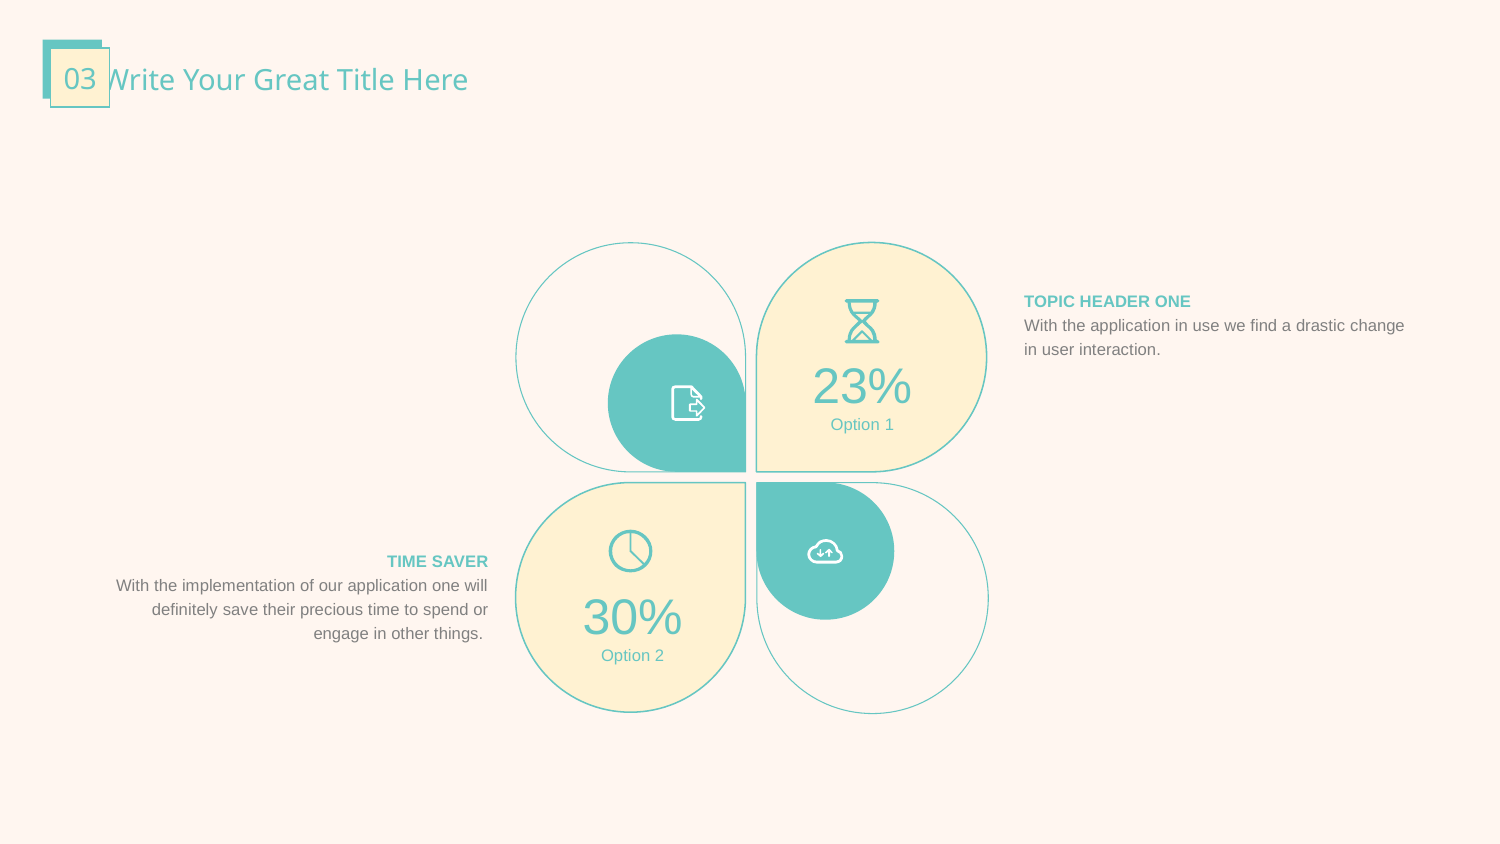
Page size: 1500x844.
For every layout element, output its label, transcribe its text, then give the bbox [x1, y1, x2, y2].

text_box [515, 242, 746, 472]
text_box [608, 529, 653, 573]
text_box [607, 334, 746, 472]
text_box TOPIC HEADER ONE With the application in use we find a drastic change in user interaction. [1024, 287, 1419, 360]
text_box 23% Option 1 [797, 346, 928, 441]
text_box [756, 242, 987, 472]
text_box [671, 385, 706, 421]
text_box [515, 482, 746, 713]
text_box 30% Option 2 [567, 577, 698, 672]
text_box Write Your Great Title Here [110, 53, 485, 104]
text_box TIME SAVER With the implementation of our application one will definitely save their precious time to spend or engage in other things. [94, 547, 489, 643]
text_box [756, 482, 989, 714]
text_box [42, 39, 110, 108]
text_box [844, 299, 880, 344]
